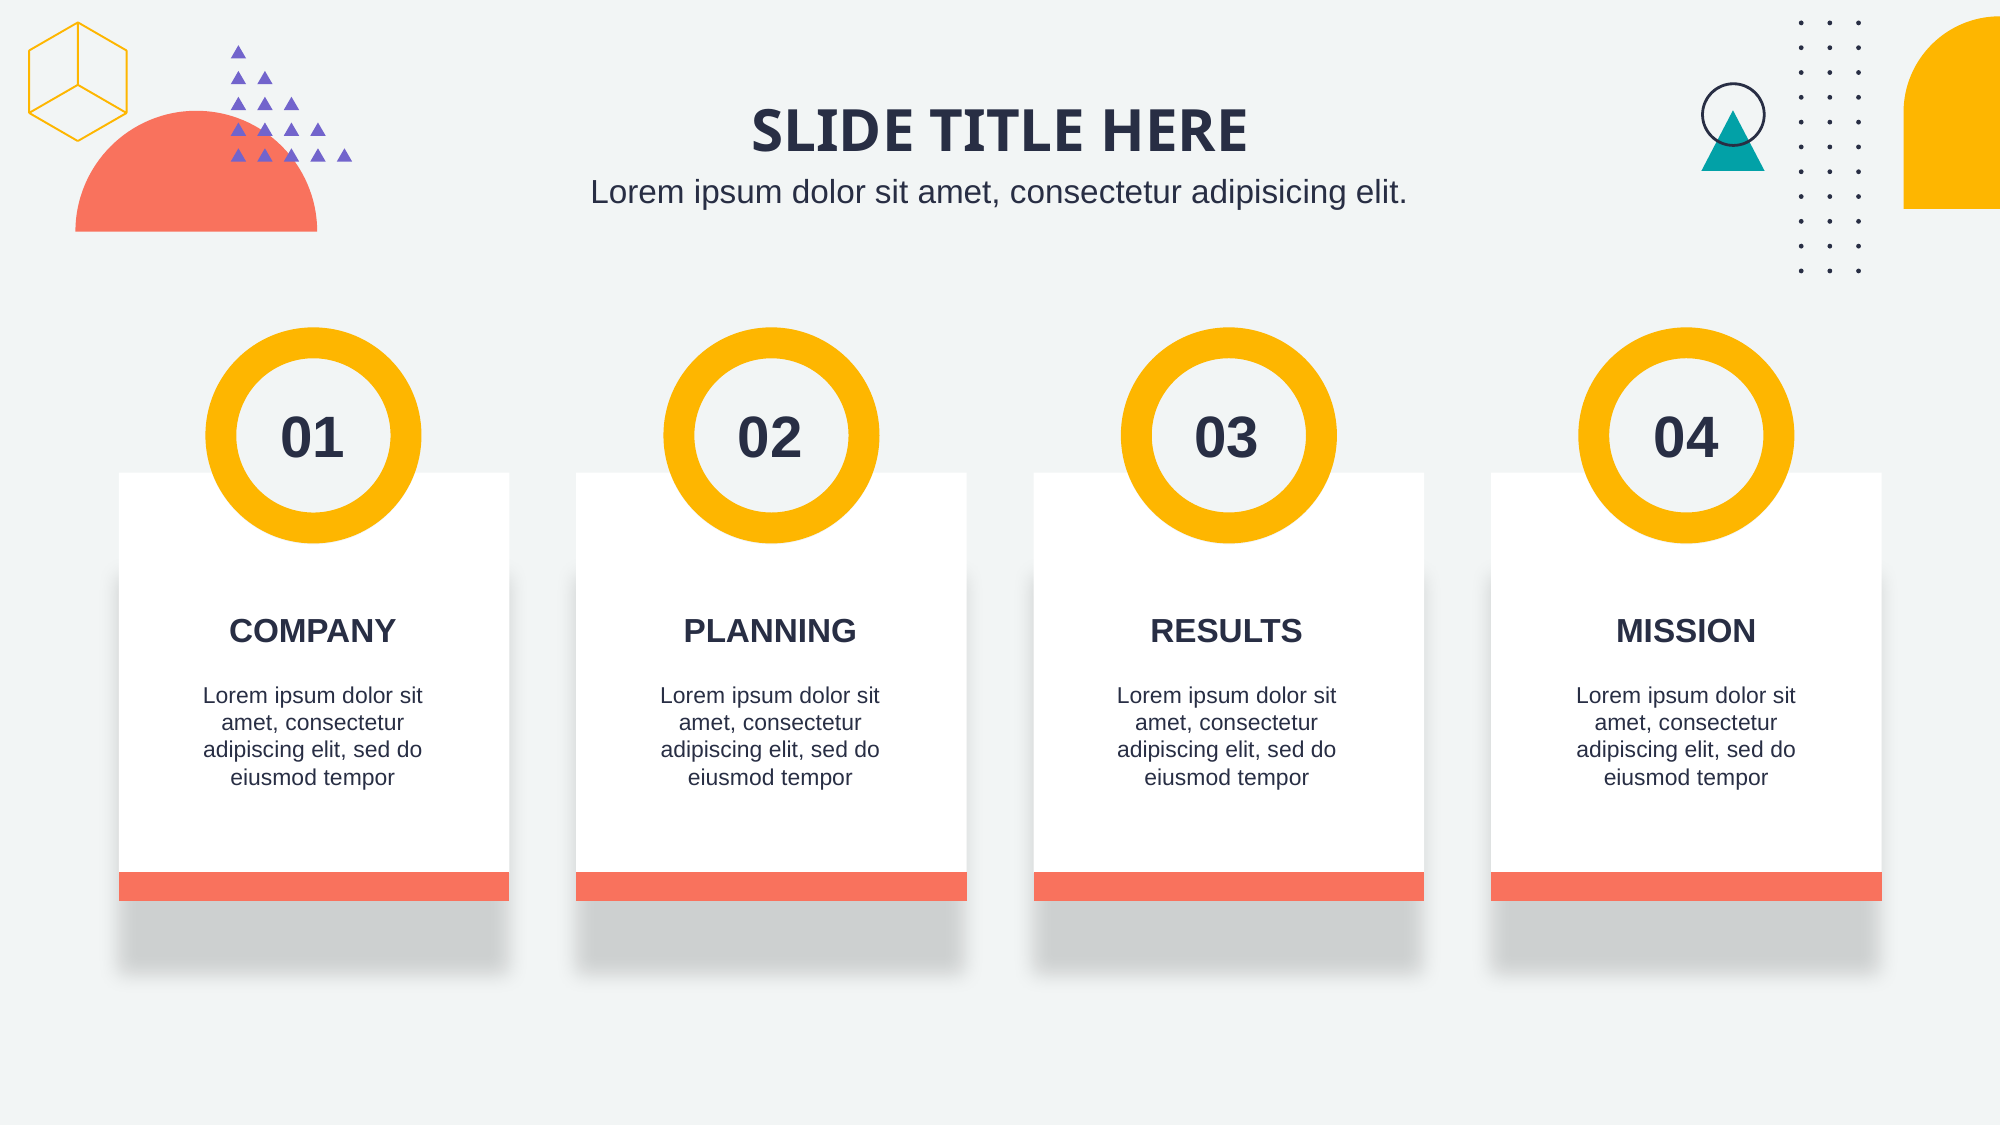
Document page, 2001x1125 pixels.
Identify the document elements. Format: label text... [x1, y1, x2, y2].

text_box 02 [695, 391, 847, 477]
text_box MISSION [1533, 601, 1839, 657]
text_box Lorem ipsum dolor sit amet, consectetur adipisicing elit. [427, 162, 1573, 218]
text_box 03 [1152, 391, 1303, 477]
text_box Lorem ipsum dolor sit amet, consectetur adipiscing elit, sed do eiusmod tempor [617, 672, 924, 798]
text_box PLANNING [617, 601, 924, 657]
text_box [663, 327, 880, 544]
text_box [1120, 327, 1337, 544]
text_box [118, 871, 510, 901]
text_box Lorem ipsum dolor sit amet, consectetur adipiscing elit, sed do eiusmod tempor [160, 672, 466, 798]
text_box COMPANY [160, 601, 466, 657]
text_box [1491, 871, 1882, 901]
text_box Lorem ipsum dolor sit amet, consectetur adipiscing elit, sed do eiusmod tempor [1533, 672, 1839, 798]
text_box [576, 472, 967, 871]
text_box [1033, 871, 1425, 901]
text_box [1578, 327, 1795, 544]
text_box [576, 871, 967, 901]
text_box RESULTS [1073, 601, 1380, 657]
text_box [1033, 472, 1425, 871]
text_box [205, 327, 422, 544]
text_box Lorem ipsum dolor sit amet, consectetur adipiscing elit, sed do eiusmod tempor [1073, 672, 1380, 798]
text_box 04 [1610, 391, 1763, 477]
text_box [118, 472, 510, 871]
text_box [1491, 472, 1882, 871]
text_box SLIDE TITLE HERE [427, 85, 1573, 162]
text_box 01 [237, 391, 389, 477]
